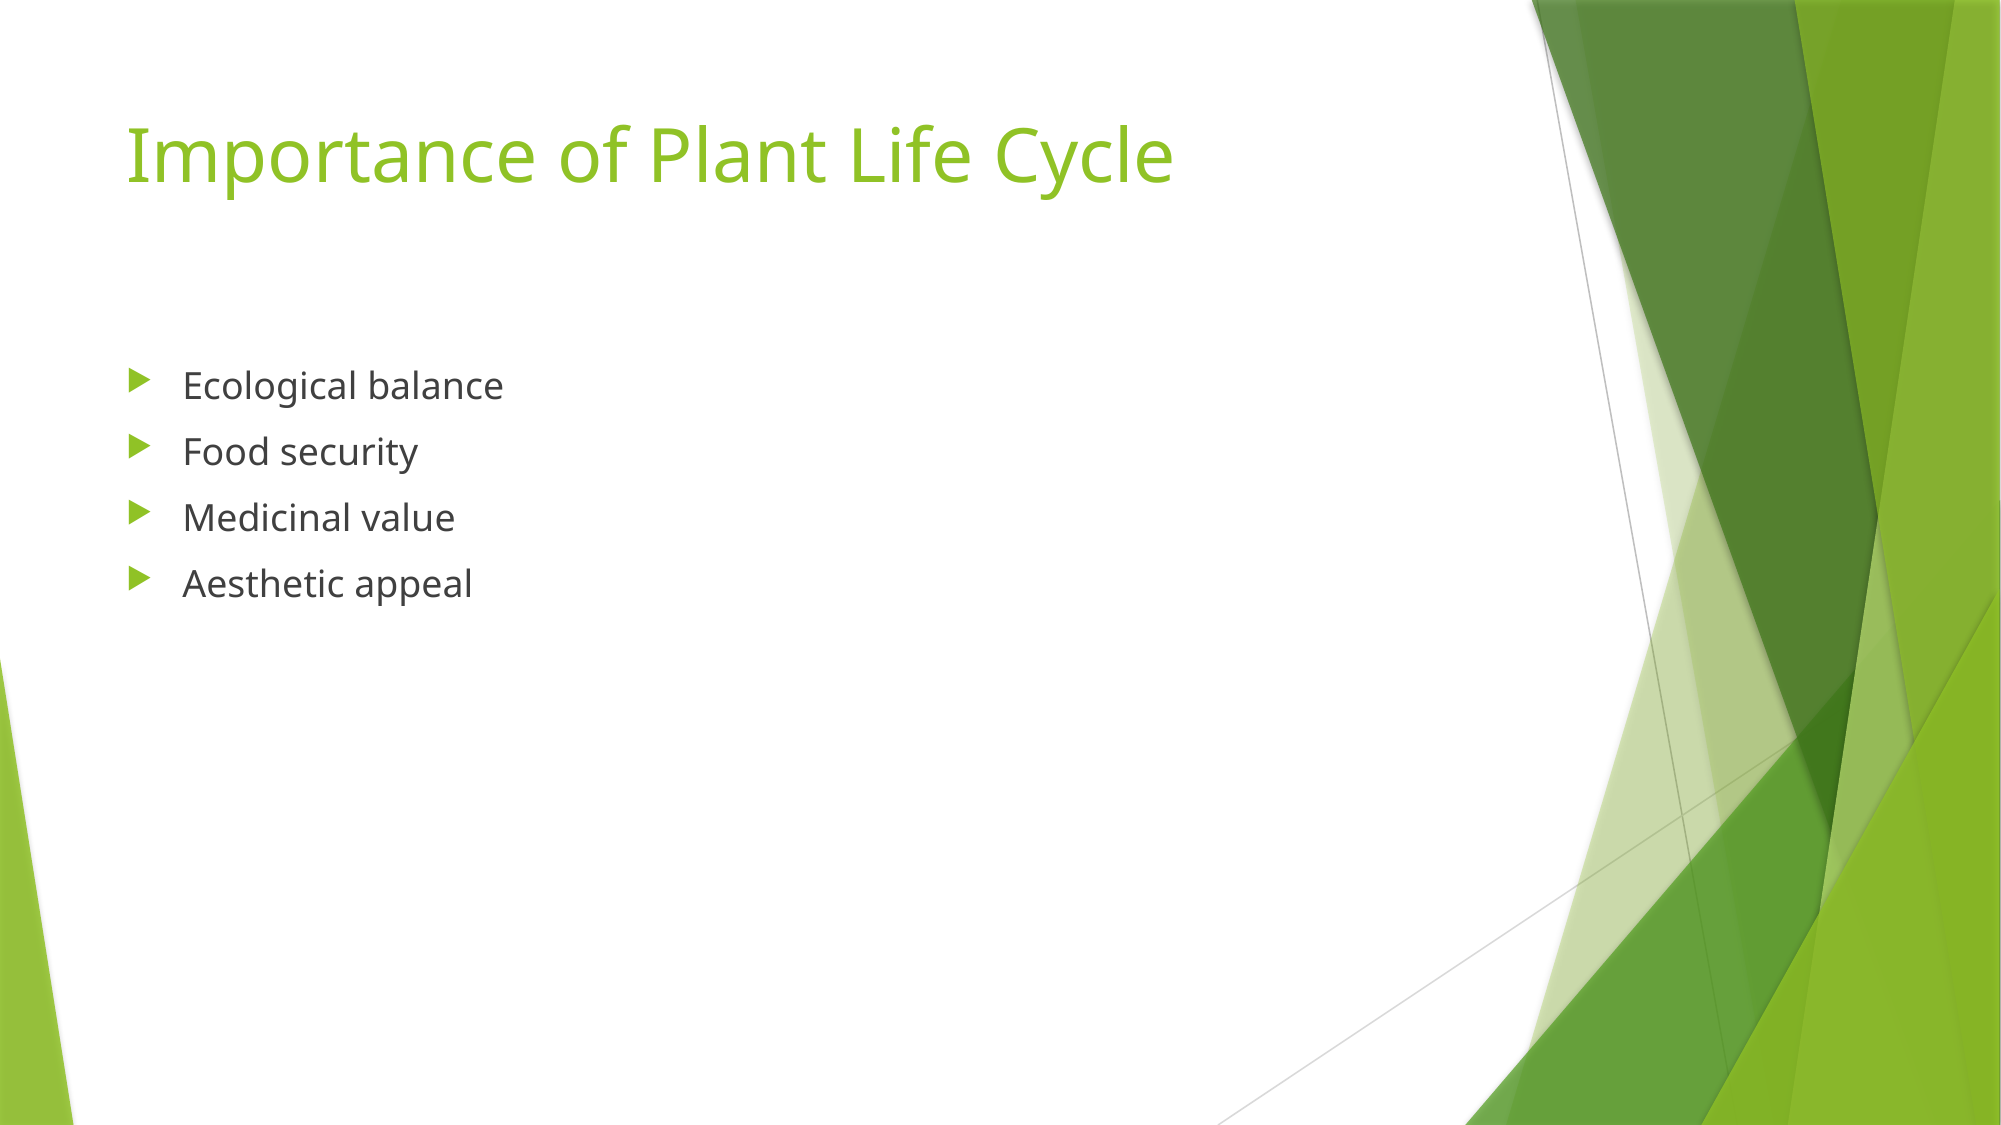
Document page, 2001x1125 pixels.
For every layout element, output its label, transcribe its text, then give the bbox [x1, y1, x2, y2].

title Importance of Plant Life Cycle [111, 99, 1522, 317]
list Ecological balance Food security Medicinal value Aesthetic appeal [111, 354, 1522, 992]
